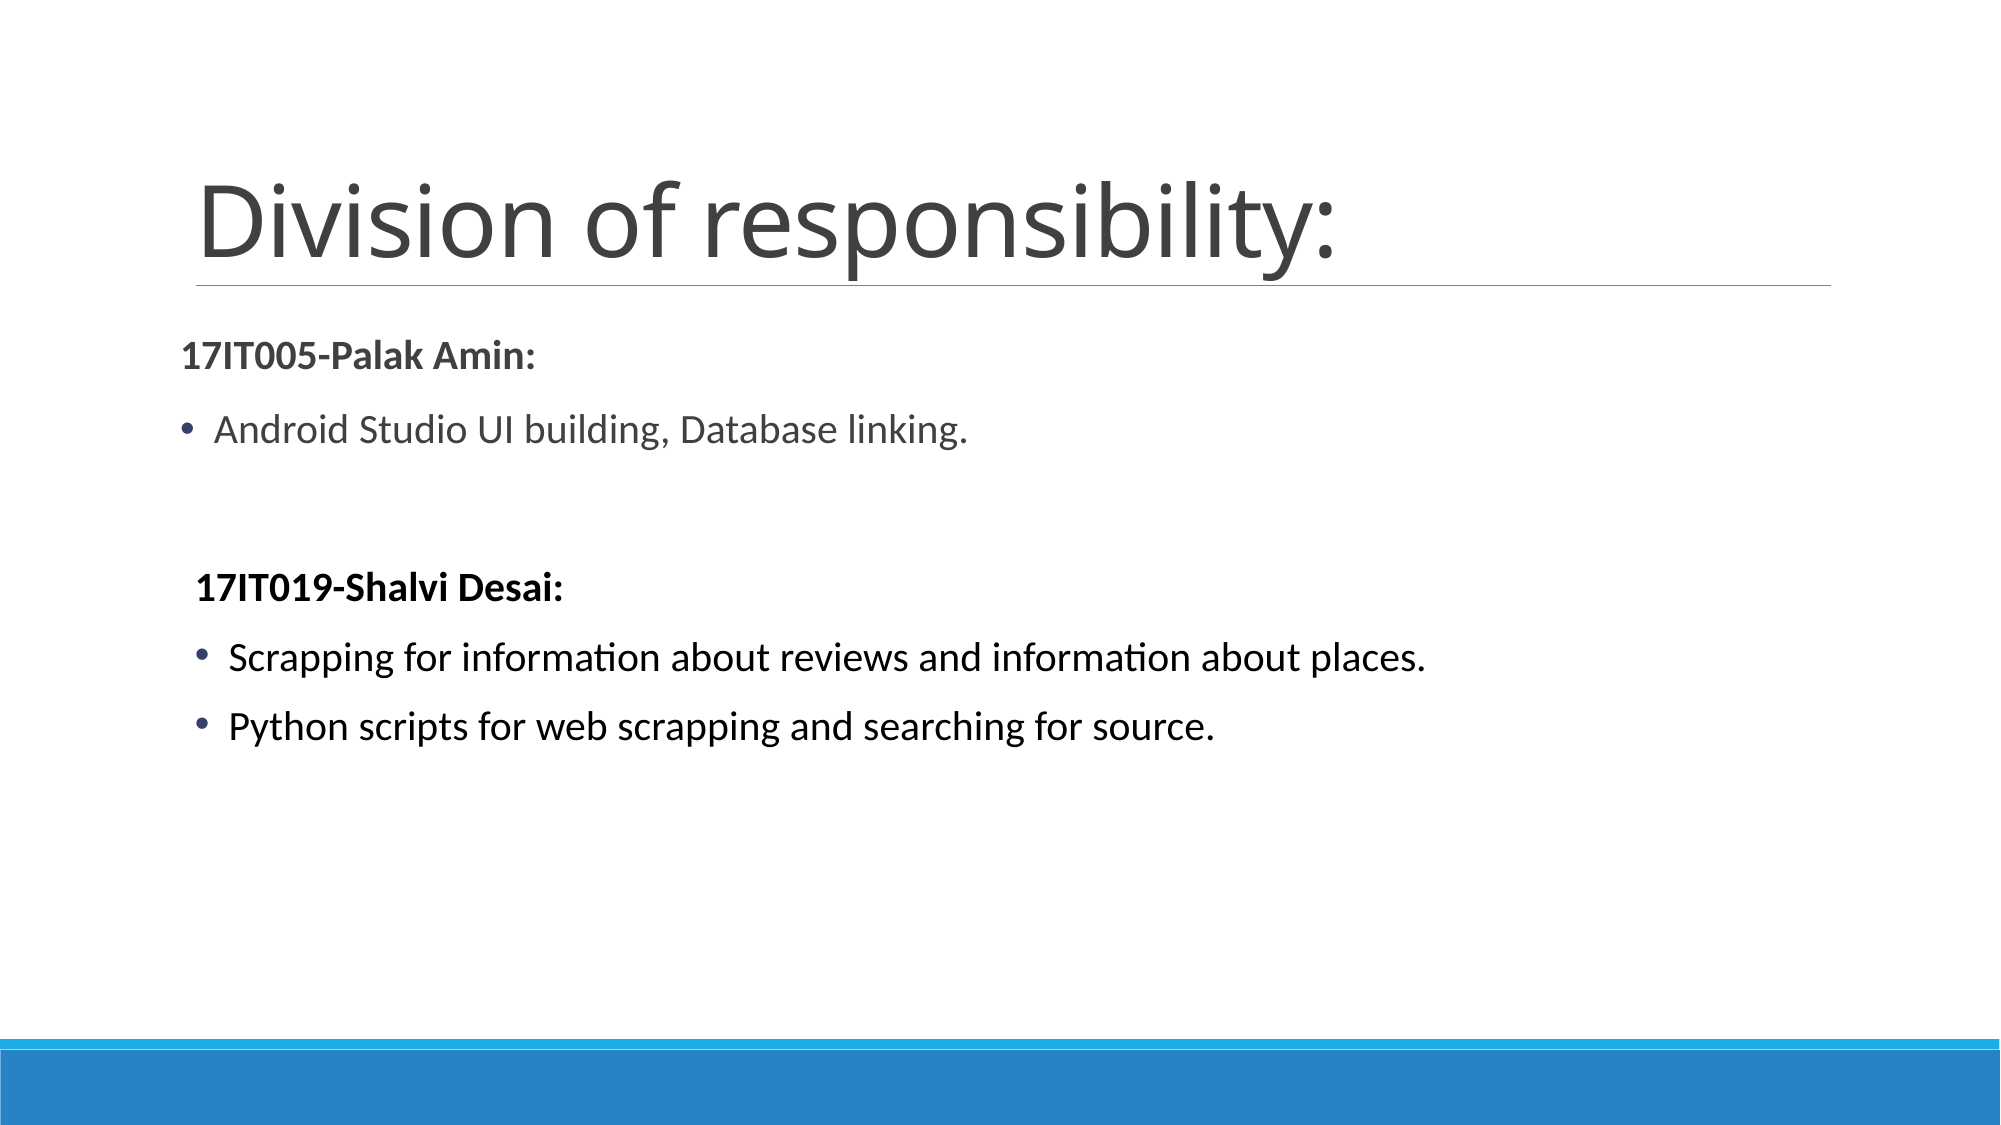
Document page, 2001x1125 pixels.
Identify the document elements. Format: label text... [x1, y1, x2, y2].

text_box 17IT019-Shalvi Desai: Scrapping for information about reviews and information about places. Python scripts for web scrapping and searching for source. [180, 562, 1810, 756]
title Division of responsibility: [180, 47, 1830, 285]
list 17IT005-Palak Amin: Android Studio UI building, Database linking. [180, 326, 1830, 522]
